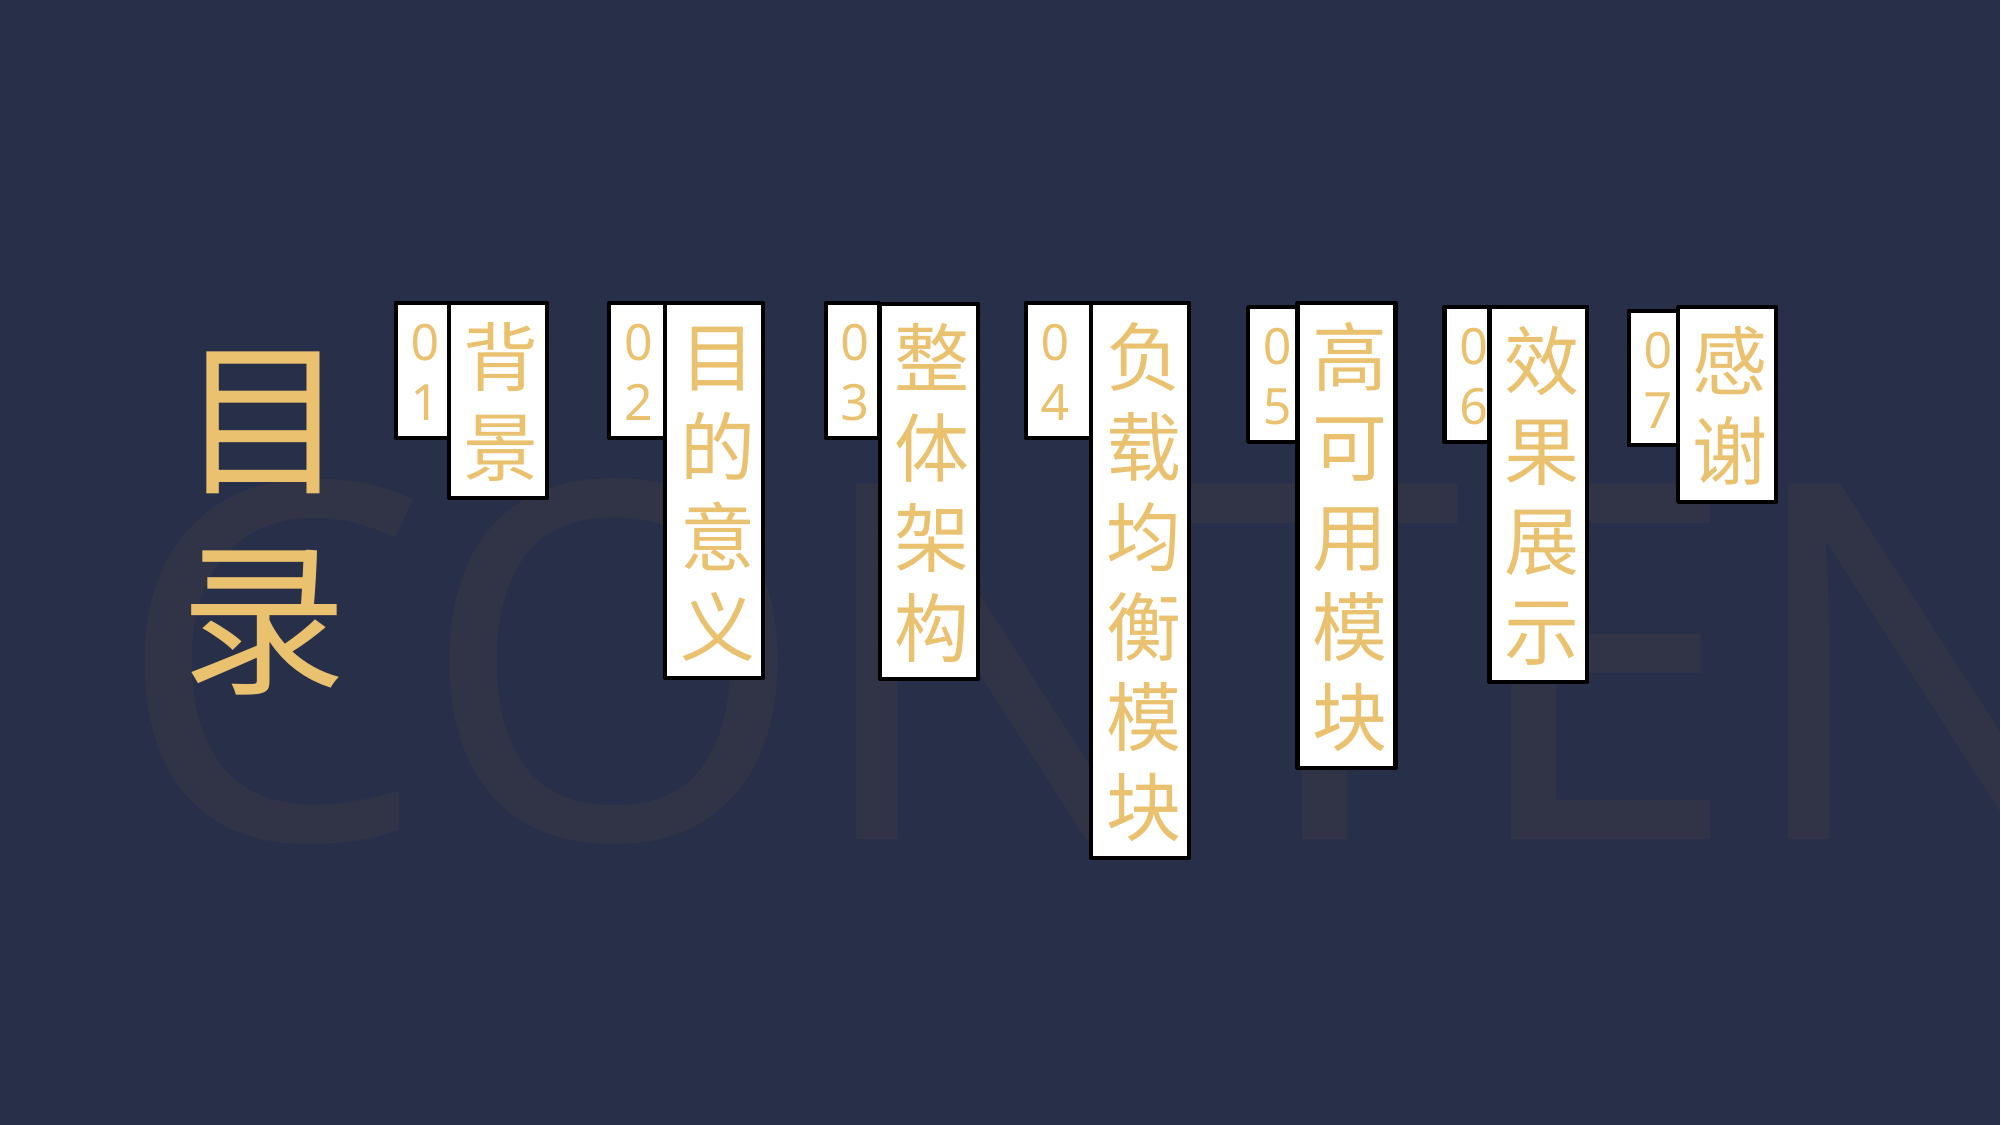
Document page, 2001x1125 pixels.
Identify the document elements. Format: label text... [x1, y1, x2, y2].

text_box CONTENTS [99, 334, 2000, 947]
text_box 感谢 [1676, 305, 1778, 504]
text_box 07 [1627, 309, 1676, 447]
text_box 效果展示 [1487, 305, 1589, 684]
text_box [0, 0, 2000, 1125]
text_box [395, 302, 1396, 864]
text_box 06 [1442, 305, 1487, 444]
text_box 目录 [166, 307, 299, 722]
